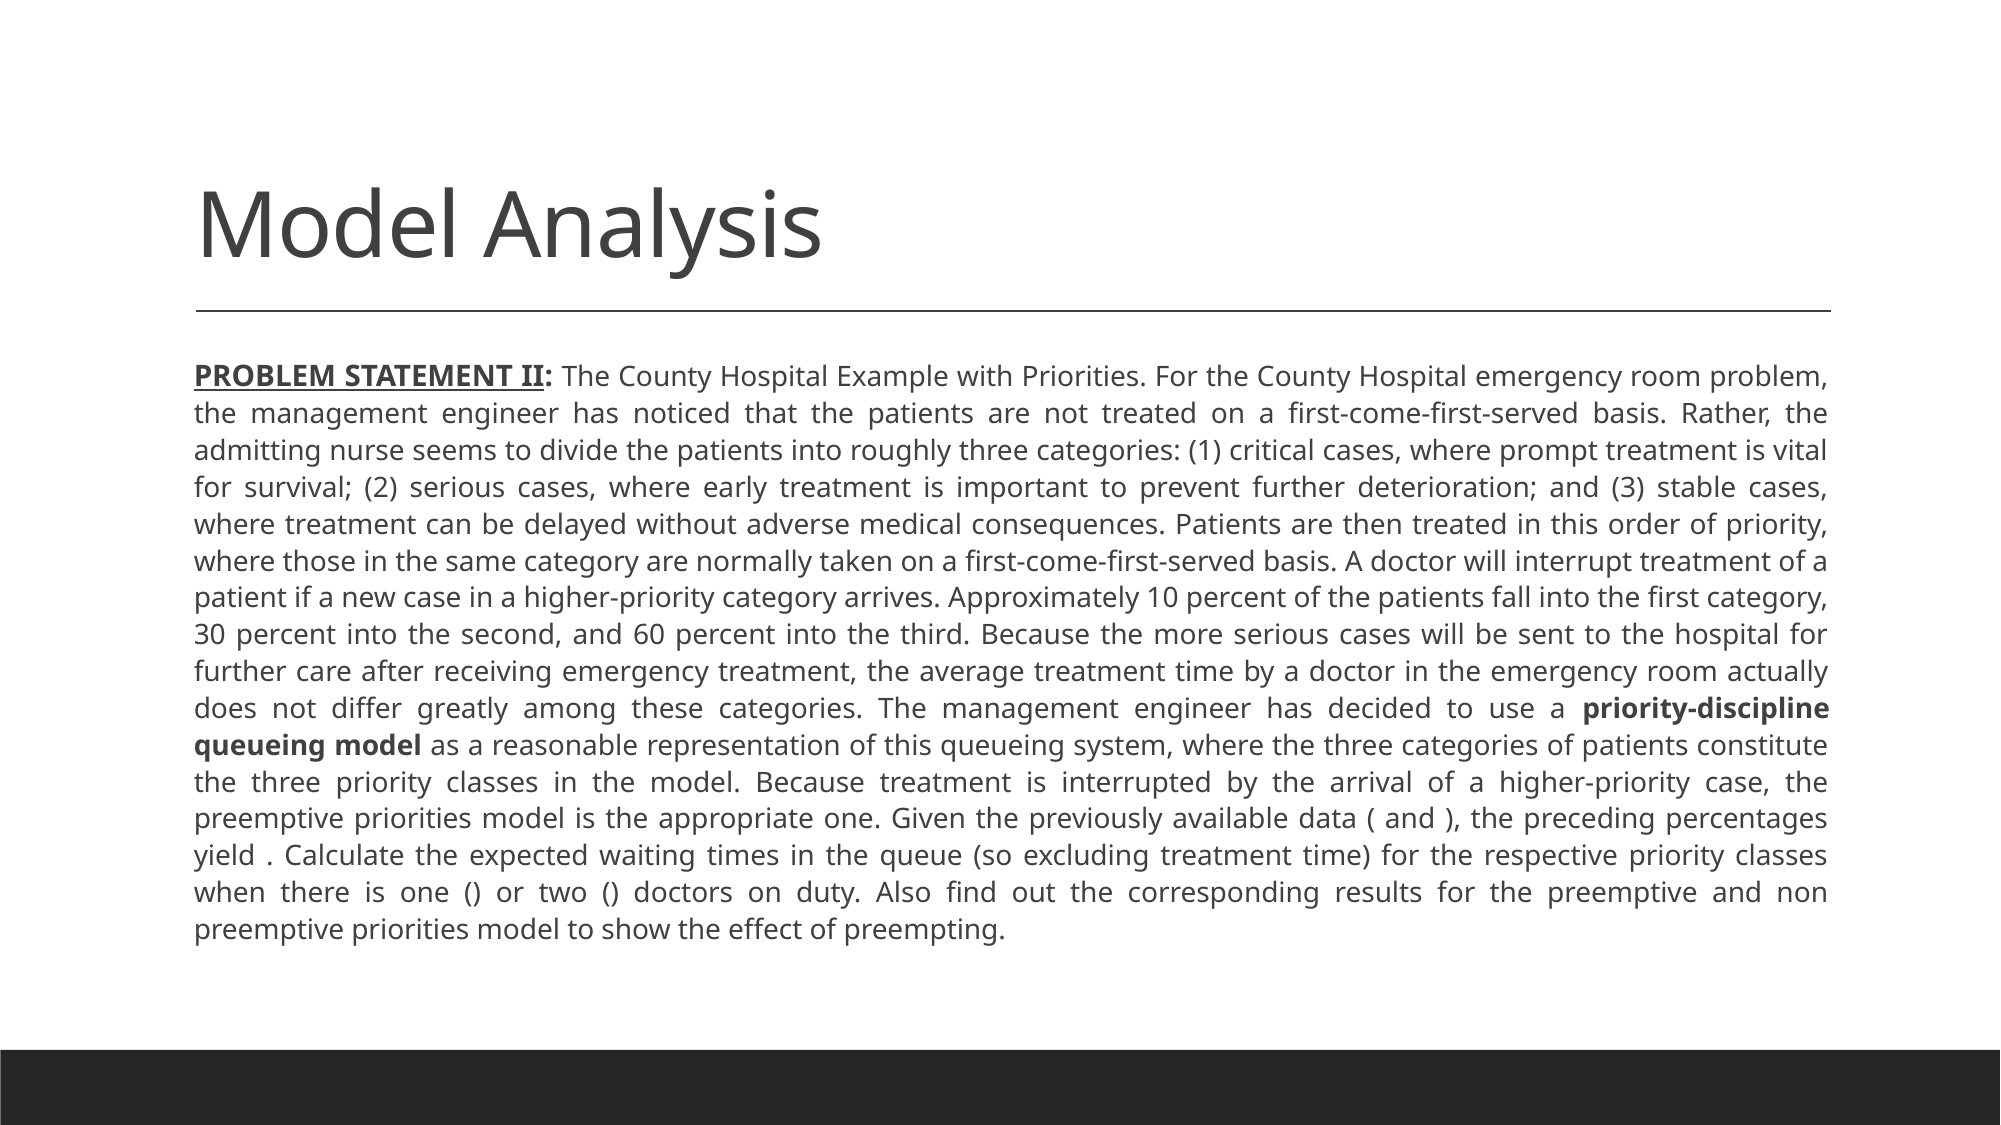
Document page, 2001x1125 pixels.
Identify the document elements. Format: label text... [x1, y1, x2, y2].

title Model Analysis [180, 47, 1830, 285]
